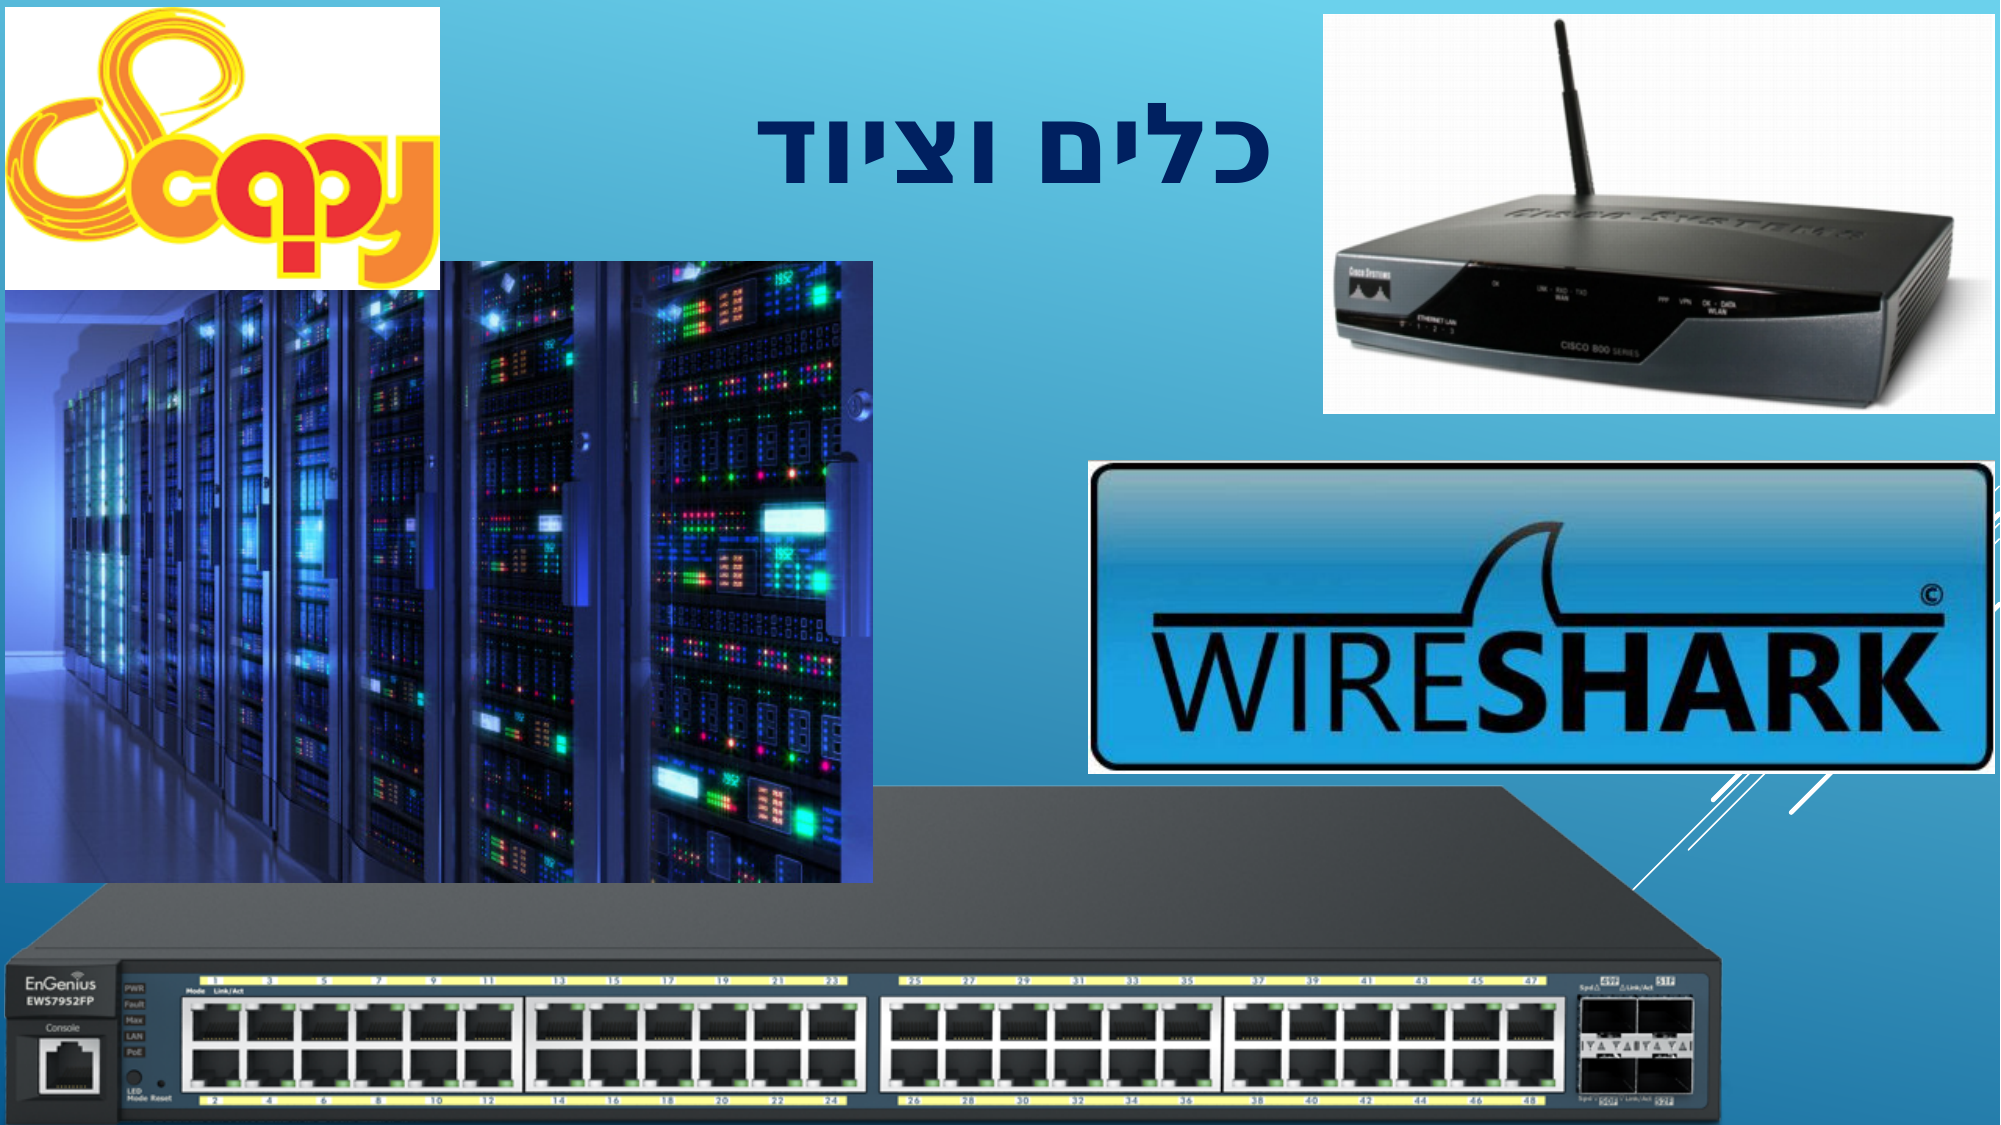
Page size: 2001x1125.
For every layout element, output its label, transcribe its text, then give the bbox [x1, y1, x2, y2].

picture [1322, 14, 1996, 414]
title כלים וציוד [440, 14, 1322, 262]
picture [0, 6, 1996, 1125]
